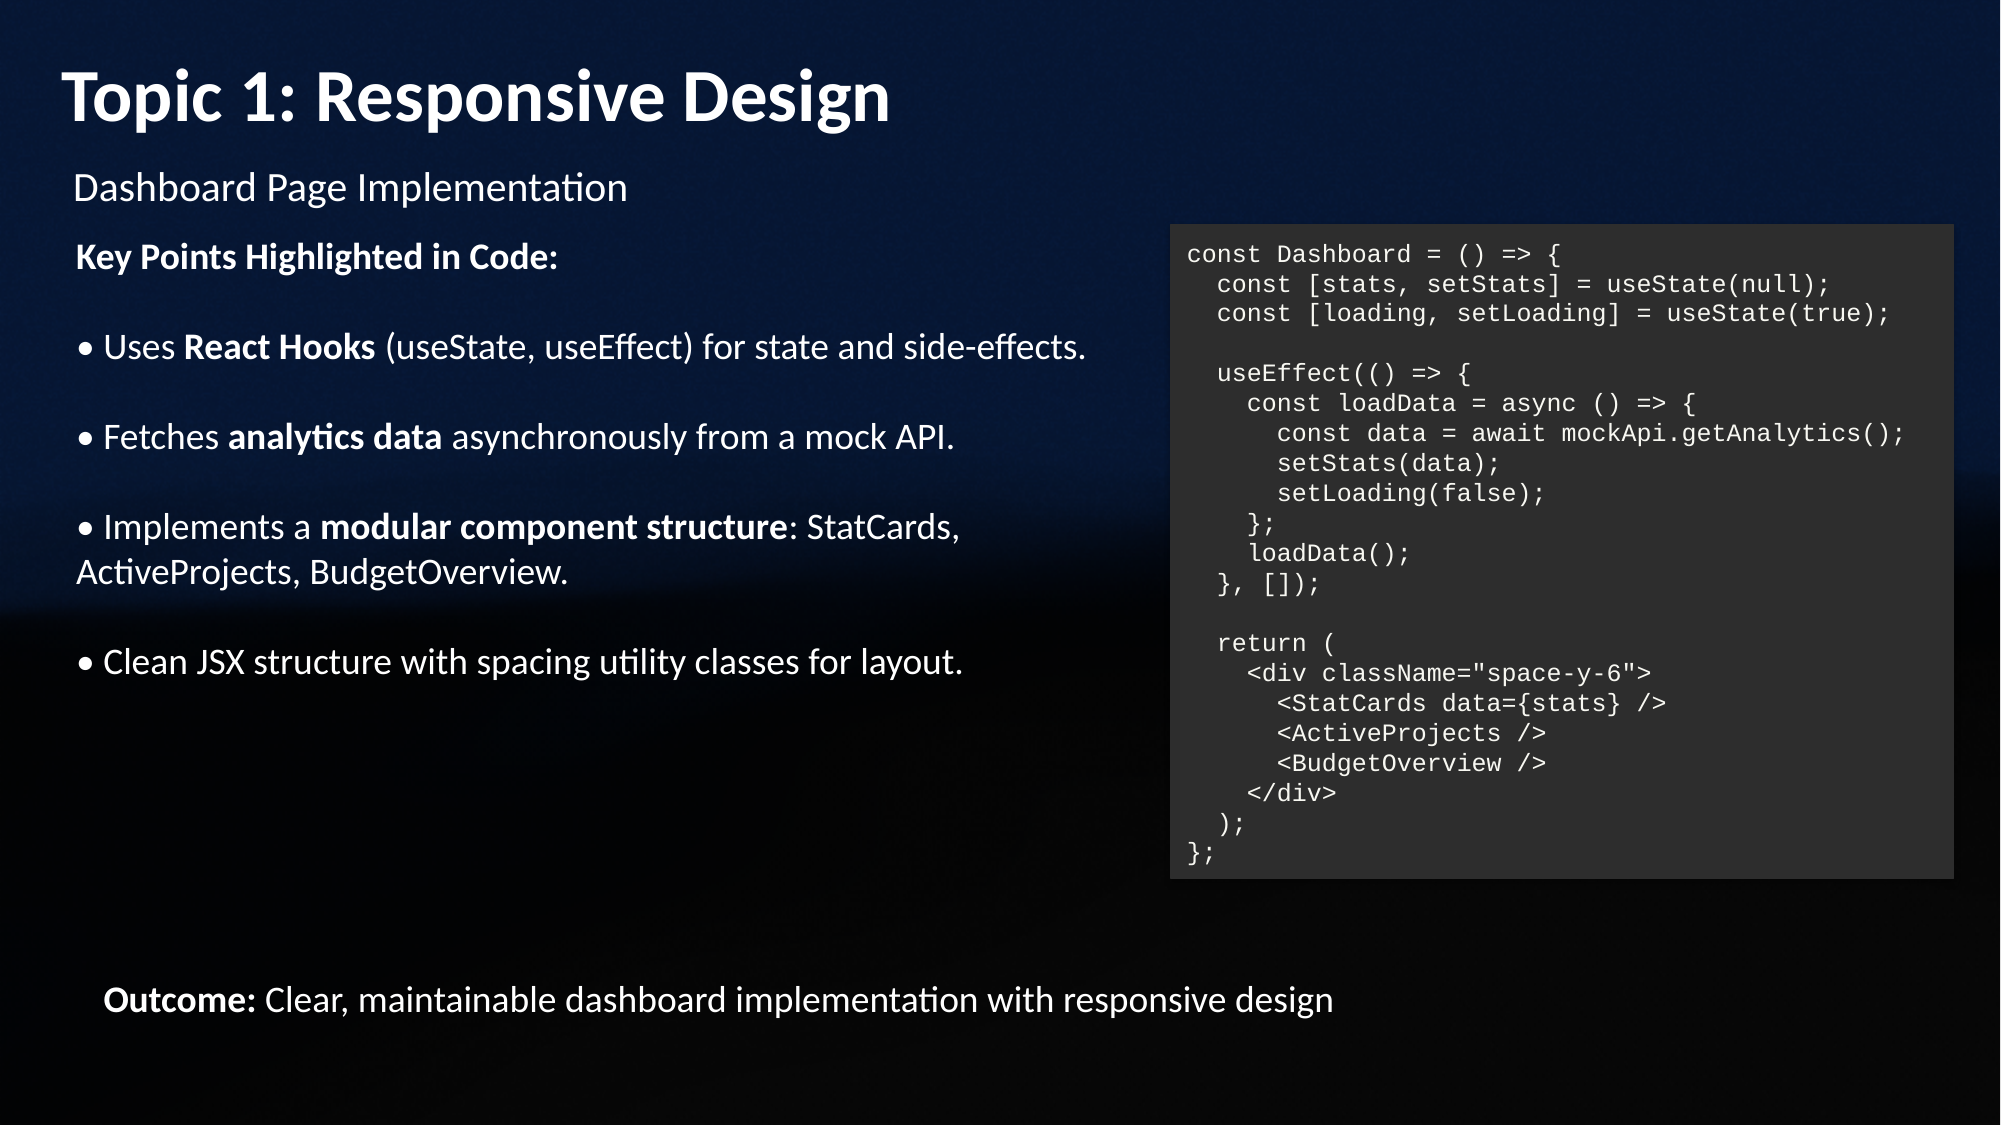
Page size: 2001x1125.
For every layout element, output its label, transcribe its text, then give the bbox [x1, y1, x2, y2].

text_box Key Points Highlighted in Code: • Uses React Hooks (useState, useEffect) for state and side-effects. • Fetches analytics data asynchronously from a mock API. • Implements a modular component structure: StatCards, ActiveProjects, BudgetOverview. • Clean JSX structure with spacing utility classes for layout. [68, 224, 1164, 690]
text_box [1170, 224, 1954, 879]
text_box Outcome: Clear, maintainable dashboard implementation with responsive design [87, 967, 1570, 1028]
text_box Dashboard Page Implementation [65, 152, 637, 217]
text_box Topic 1: Responsive Design [54, 38, 901, 144]
picture [0, 0, 2001, 1125]
